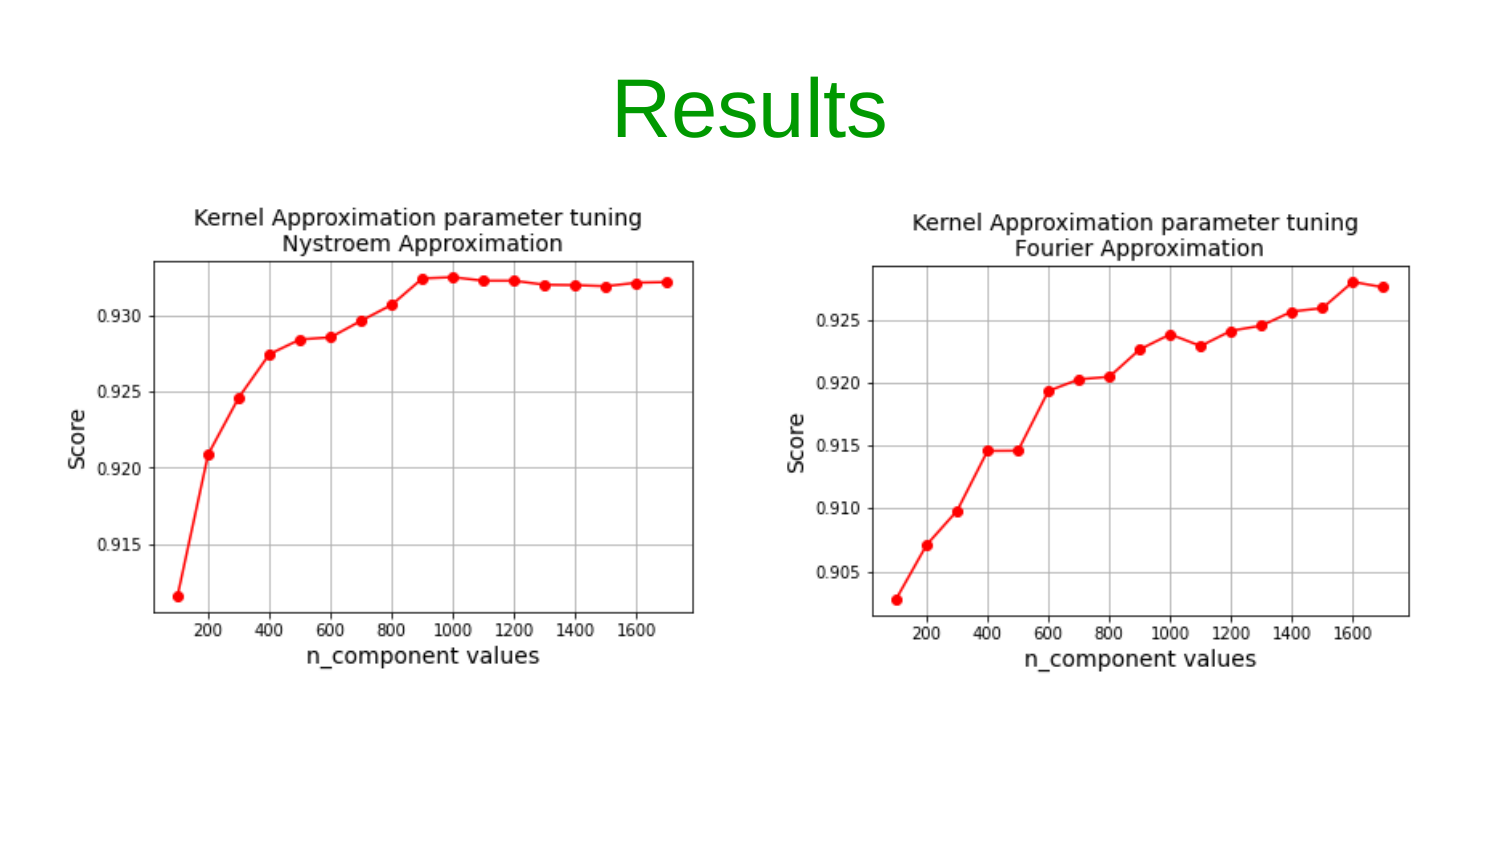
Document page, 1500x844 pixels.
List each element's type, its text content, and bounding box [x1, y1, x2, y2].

picture [777, 205, 1416, 675]
title Results [75, 33, 1425, 175]
picture [61, 200, 700, 680]
